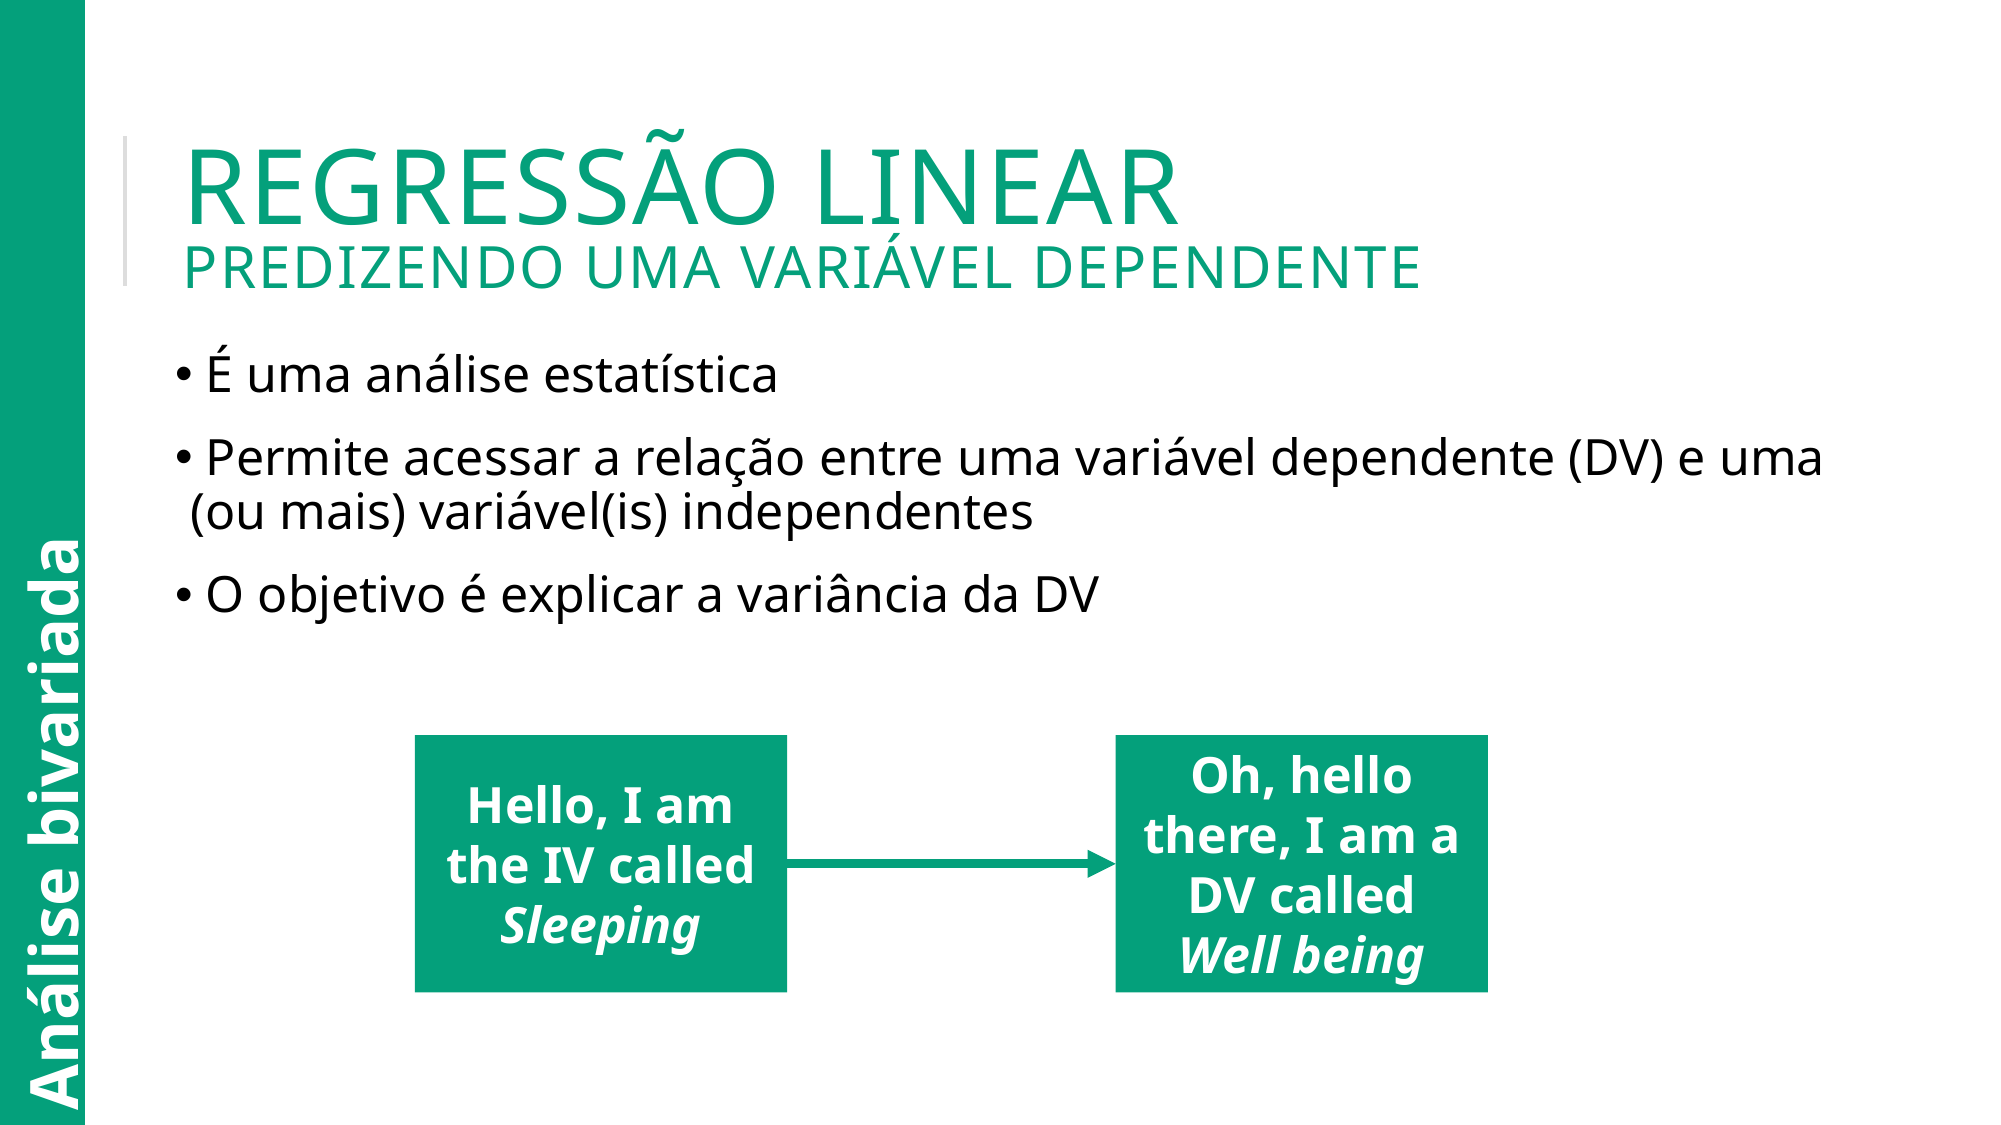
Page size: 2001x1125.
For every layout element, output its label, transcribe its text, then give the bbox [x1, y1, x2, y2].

text_box [0, 0, 85, 1125]
list É uma análise estatística Permite acessar a relação entre uma variável dependente (DV) e uma (ou mais) variável(is) independentes O objetivo é explicar a variância da DV [168, 341, 1836, 736]
text_box Oh, hello there, I am a DV called Well being [1114, 734, 1489, 994]
text_box Hello, I am the IV called Sleeping [414, 734, 788, 994]
text_box Análise bivariada [4, 322, 99, 1125]
title REGRESSÃO LINEAR predizendo uma variável dependente [168, 99, 1763, 346]
